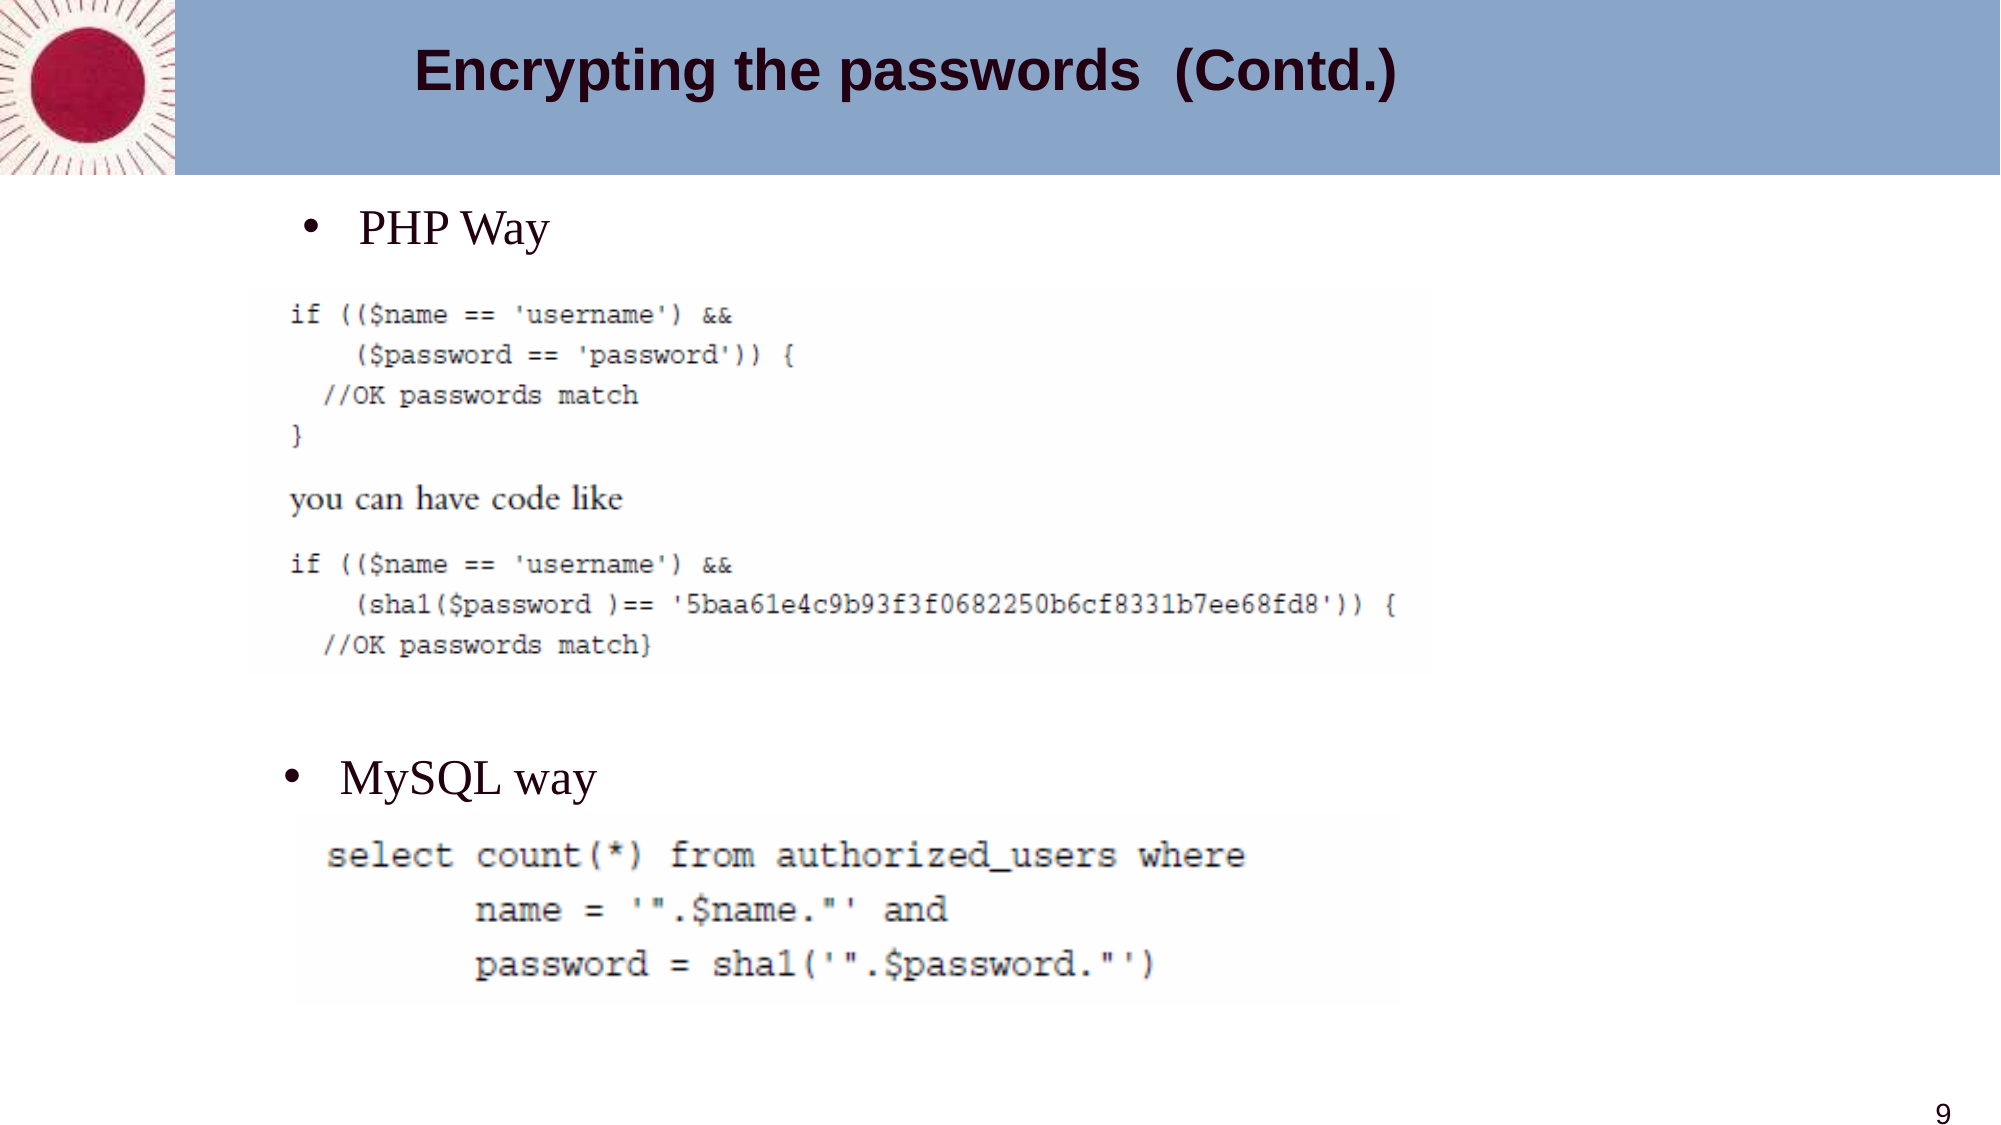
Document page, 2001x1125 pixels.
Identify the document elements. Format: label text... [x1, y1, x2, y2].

picture [297, 812, 1401, 1006]
slide_number 9 [1849, 1087, 1967, 1125]
text_box Encrypting the passwords (Contd.) [399, 24, 1525, 150]
text_box PHP Way [287, 187, 1675, 263]
picture [0, 0, 175, 175]
picture [249, 287, 1432, 676]
text_box MySQL way [268, 737, 1656, 813]
